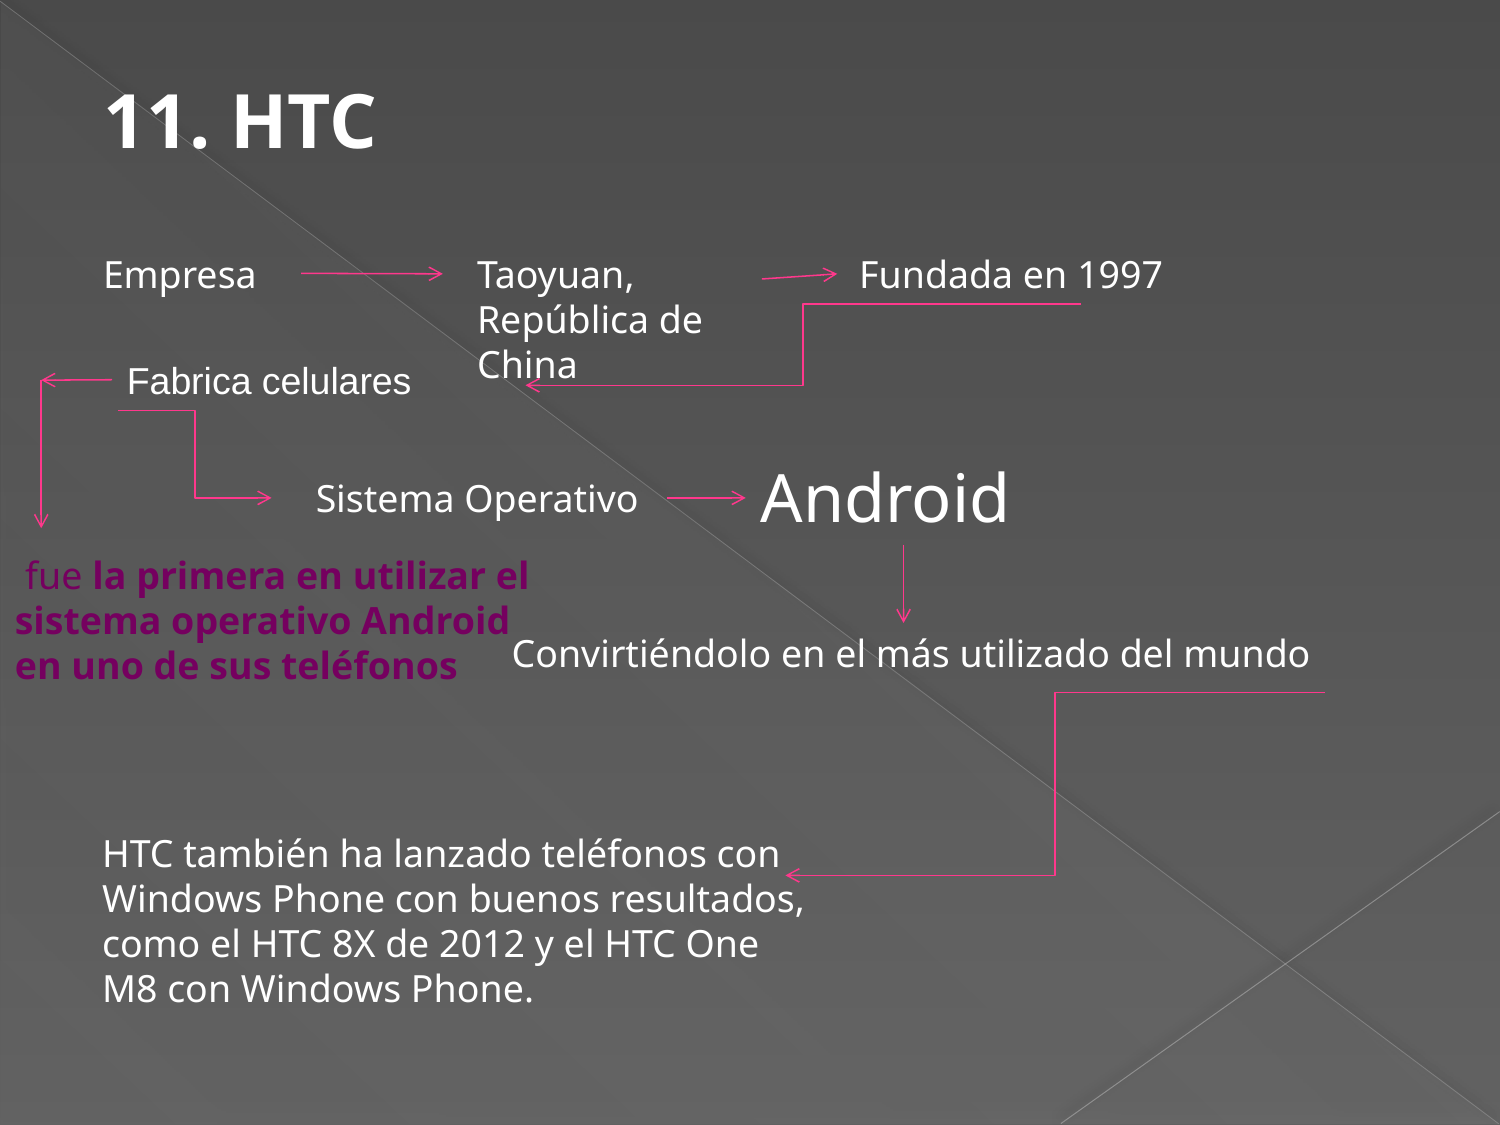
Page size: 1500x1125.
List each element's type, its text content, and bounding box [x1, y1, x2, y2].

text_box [117, 410, 272, 499]
text_box 11. HTC [88, 66, 644, 217]
text_box HTC también ha lanzado teléfonos con Windows Phone con buenos resultados, como el HTC 8X de 2012 y el HTC One M8 con Windows Phone. [87, 822, 838, 1017]
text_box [785, 692, 1325, 876]
text_box Android [745, 448, 1325, 544]
text_box Sistema Operativo [301, 467, 691, 528]
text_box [761, 273, 838, 280]
text_box Fabrica celulares [112, 349, 1270, 410]
text_box Convirtiéndolo en el más utilizado del mundo [550, 623, 1395, 683]
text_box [525, 303, 1081, 386]
text_box Empresa [88, 243, 302, 304]
text_box fue la primera en utilizar el sistema operativo Android en uno de sus teléfonos [0, 544, 550, 695]
text_box Taoyuan, República de China [462, 243, 786, 349]
text_box Fundada en 1997 [844, 243, 1365, 304]
